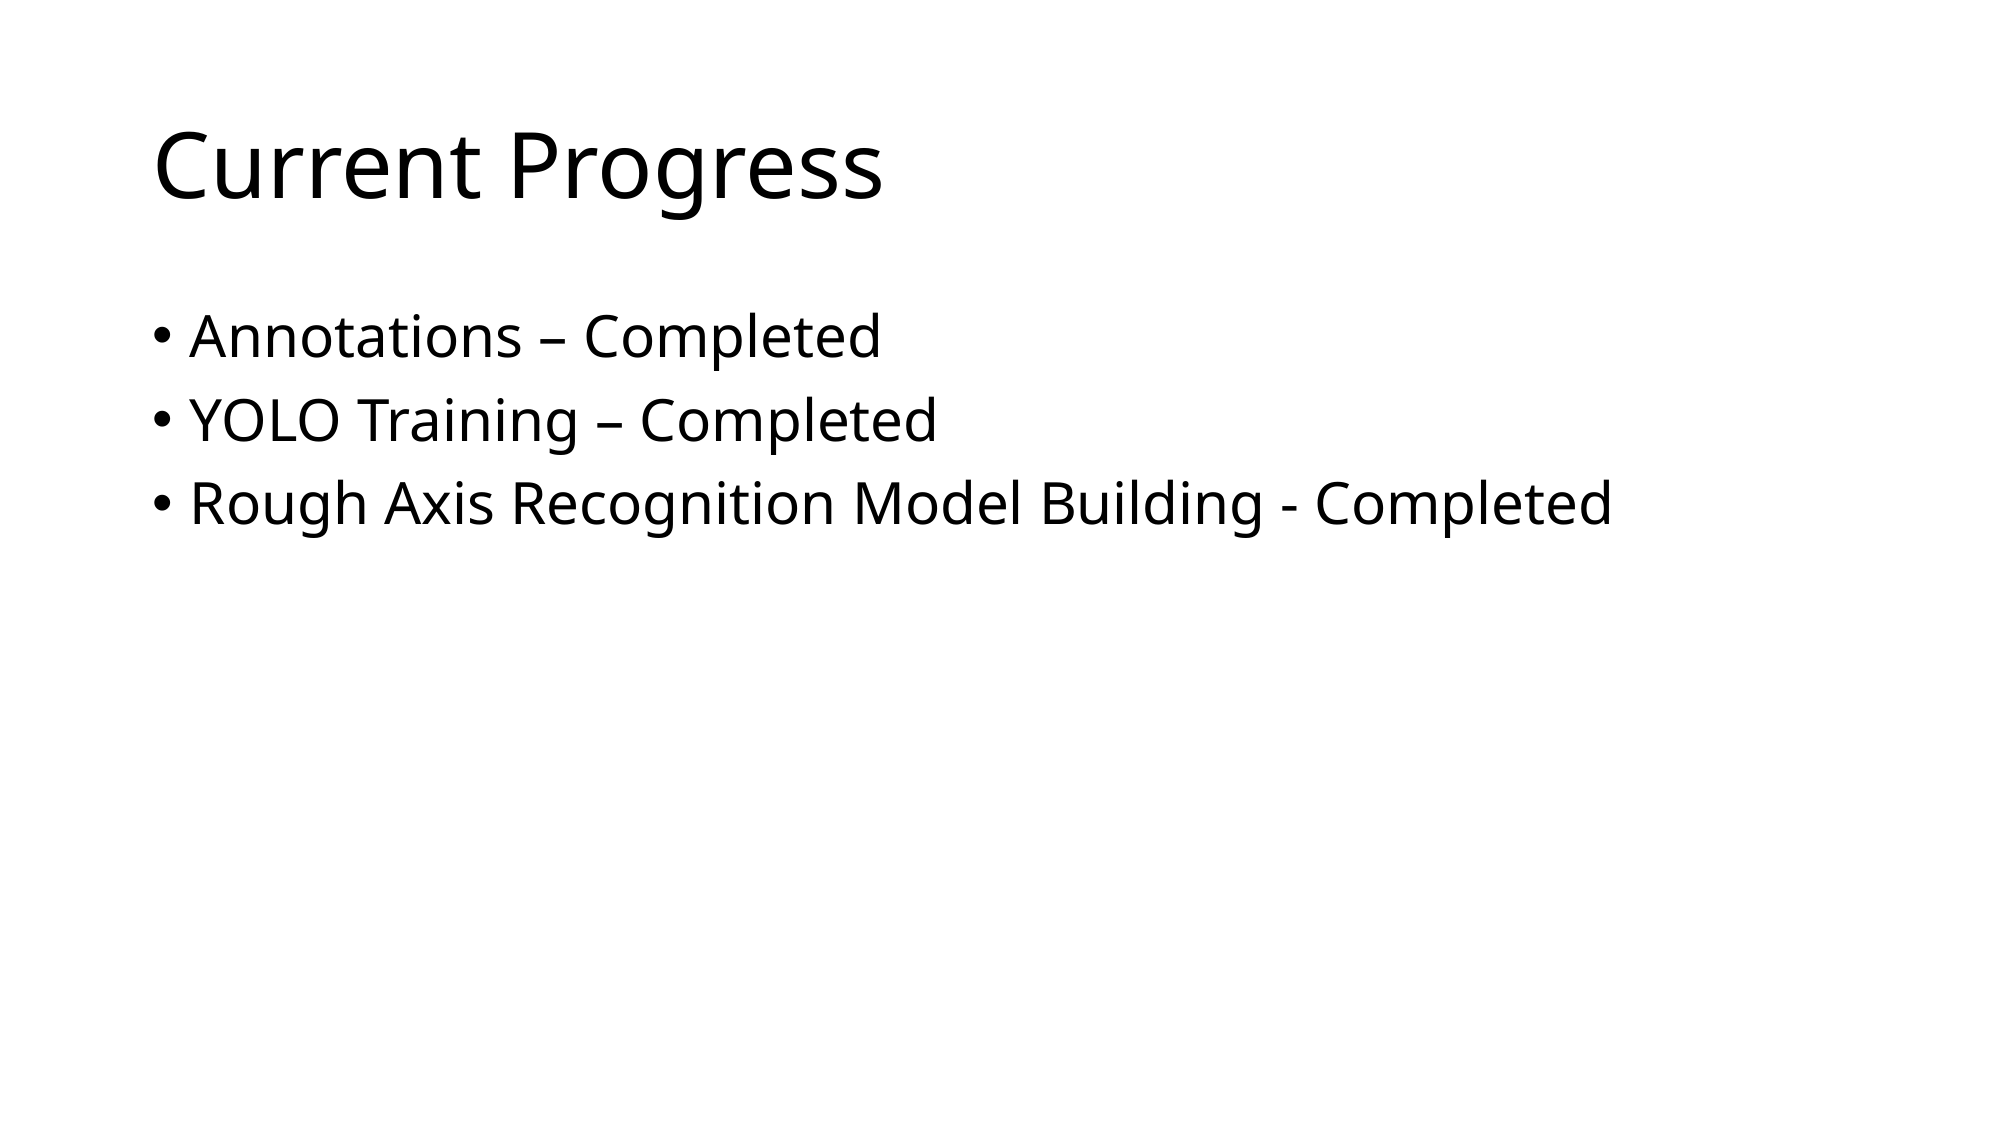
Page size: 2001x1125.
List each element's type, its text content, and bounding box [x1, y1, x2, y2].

title Current Progress [137, 59, 1863, 278]
list Annotations – Completed YOLO Training – Completed Rough Axis Recognition Model Building - Completed [137, 299, 1863, 1014]
